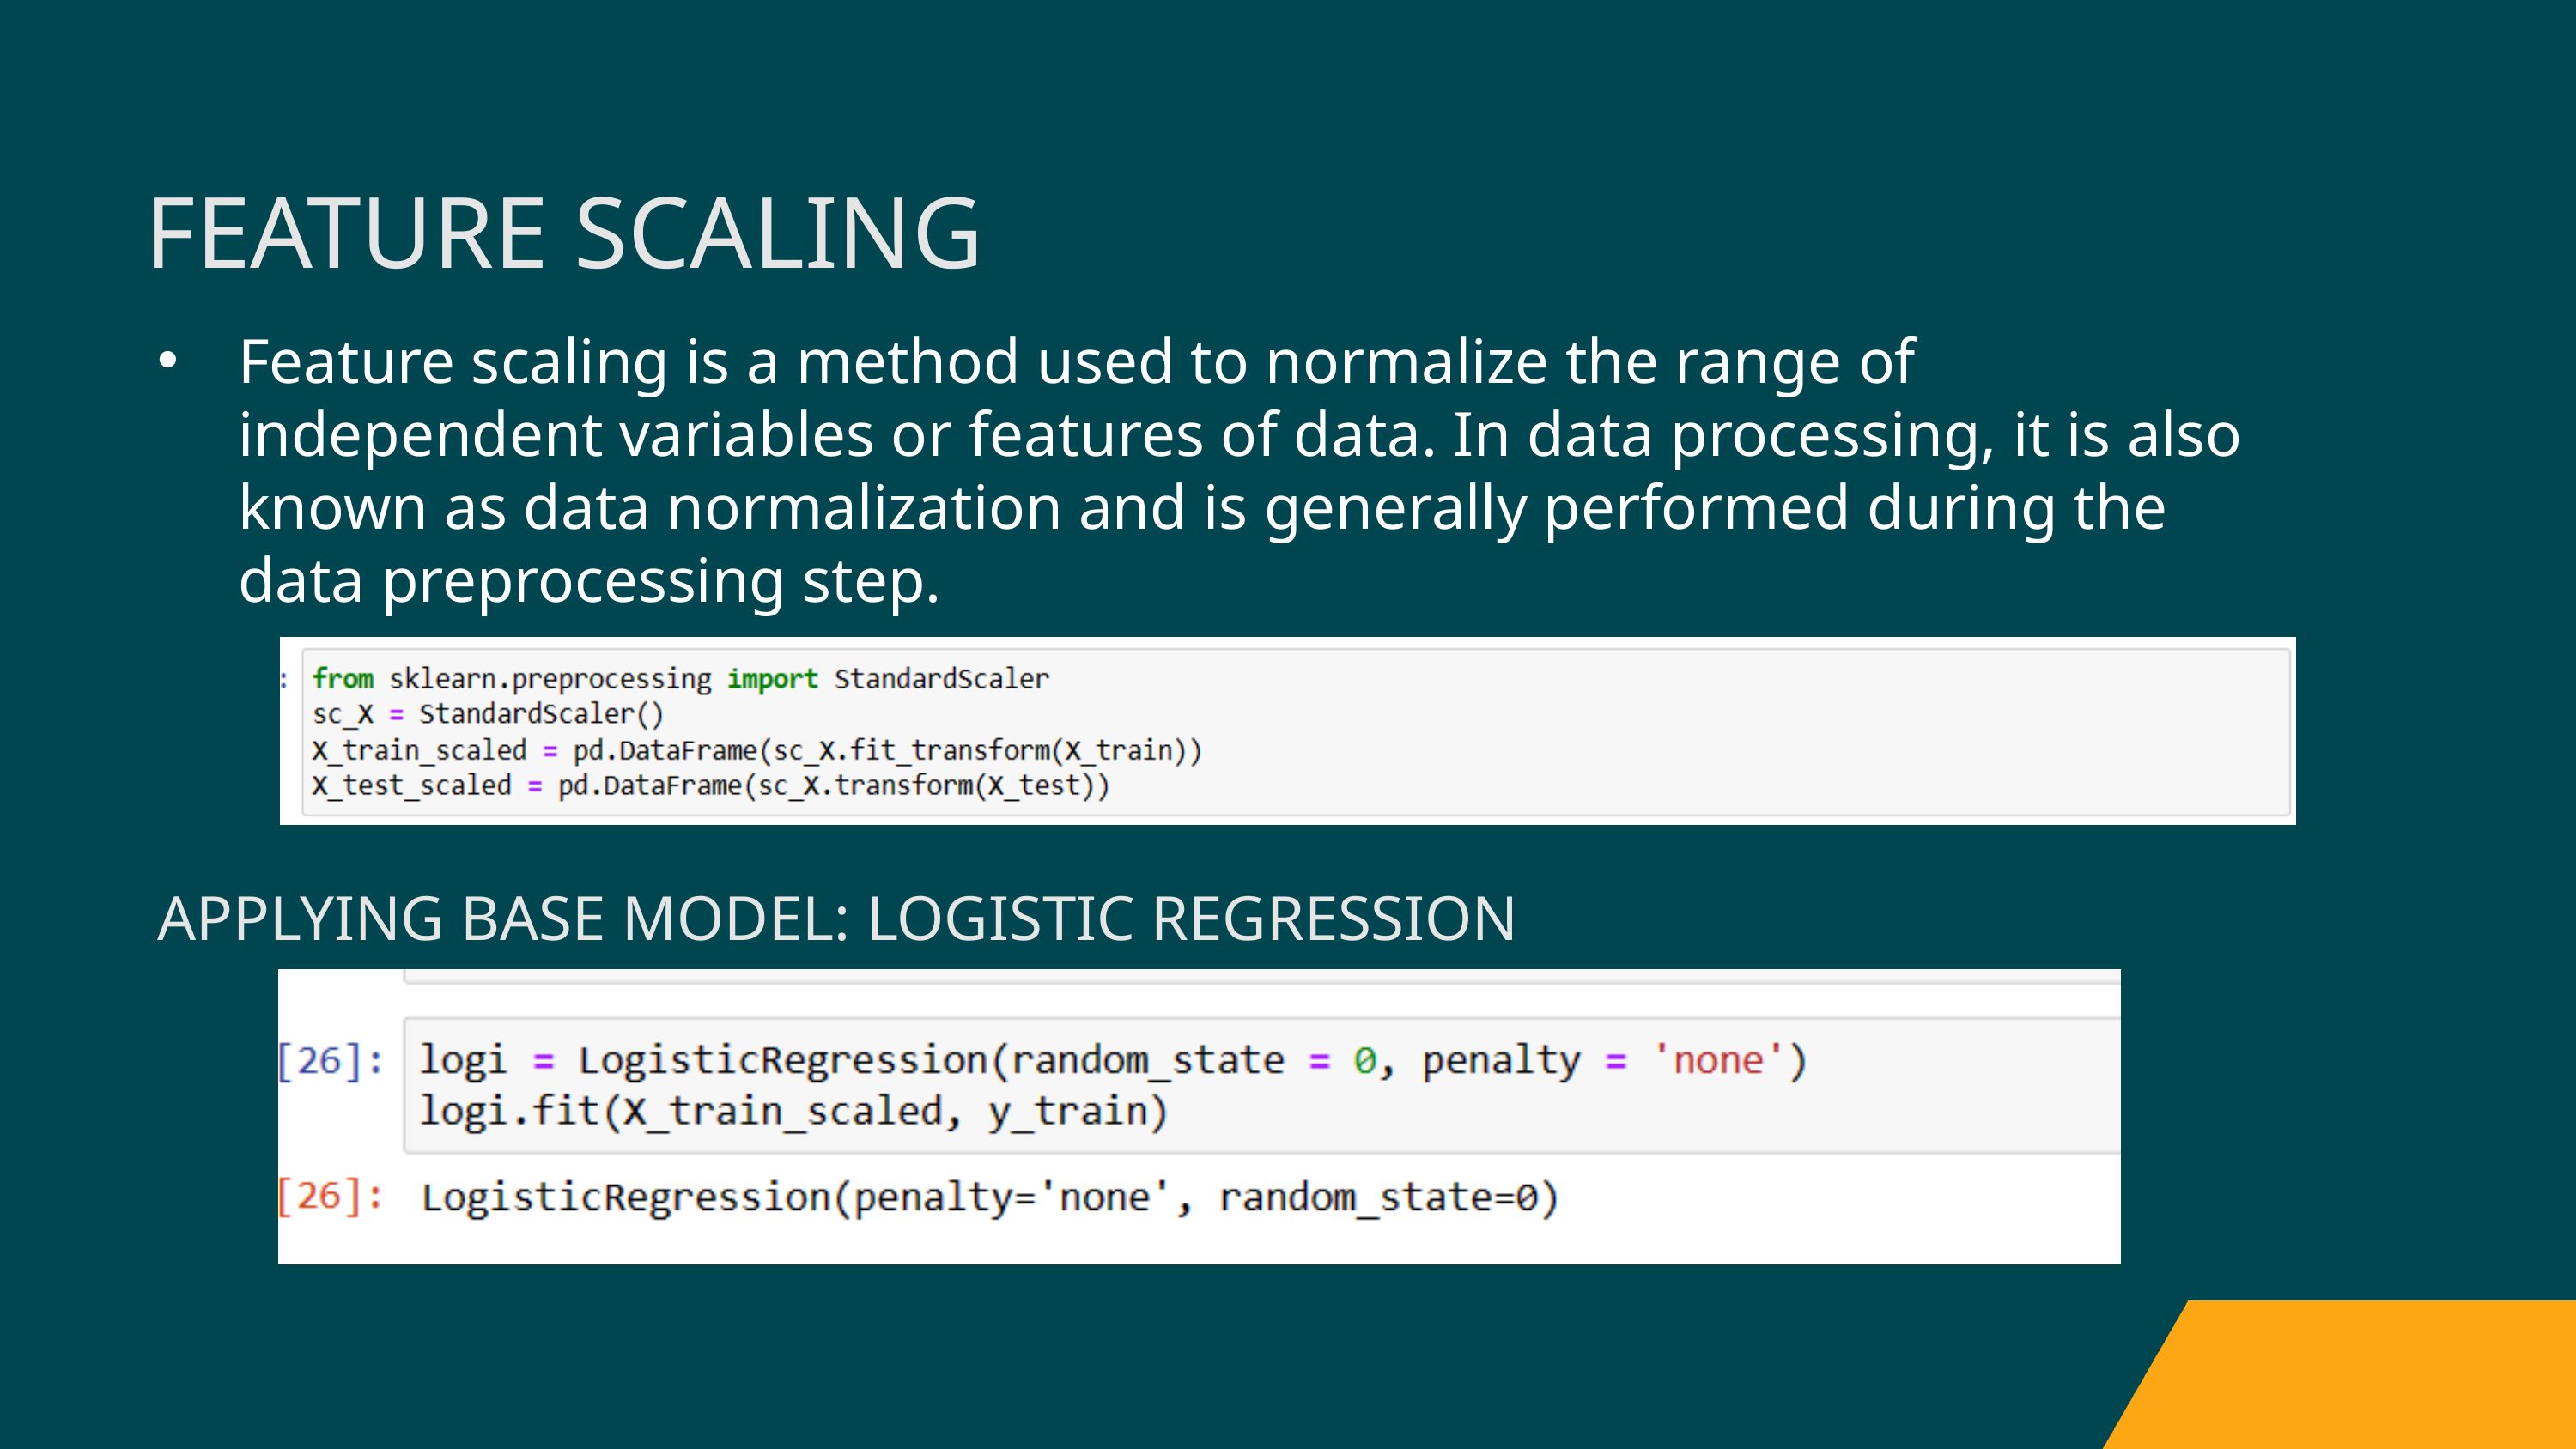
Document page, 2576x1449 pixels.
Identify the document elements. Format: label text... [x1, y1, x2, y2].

picture [280, 637, 2296, 825]
text_box APPLYING BASE MODEL: LOGISTIC REGRESSION [144, 838, 1701, 959]
text_box Feature scaling is a method used to normalize the range of independent variables or features of data. In data processing, it is also known as data normalization and is generally performed during the data preprocessing step. [144, 316, 2308, 621]
picture [277, 968, 2121, 1264]
text_box [1879, 1300, 2576, 1449]
text_box FEATURE SCALING [144, 179, 1373, 288]
